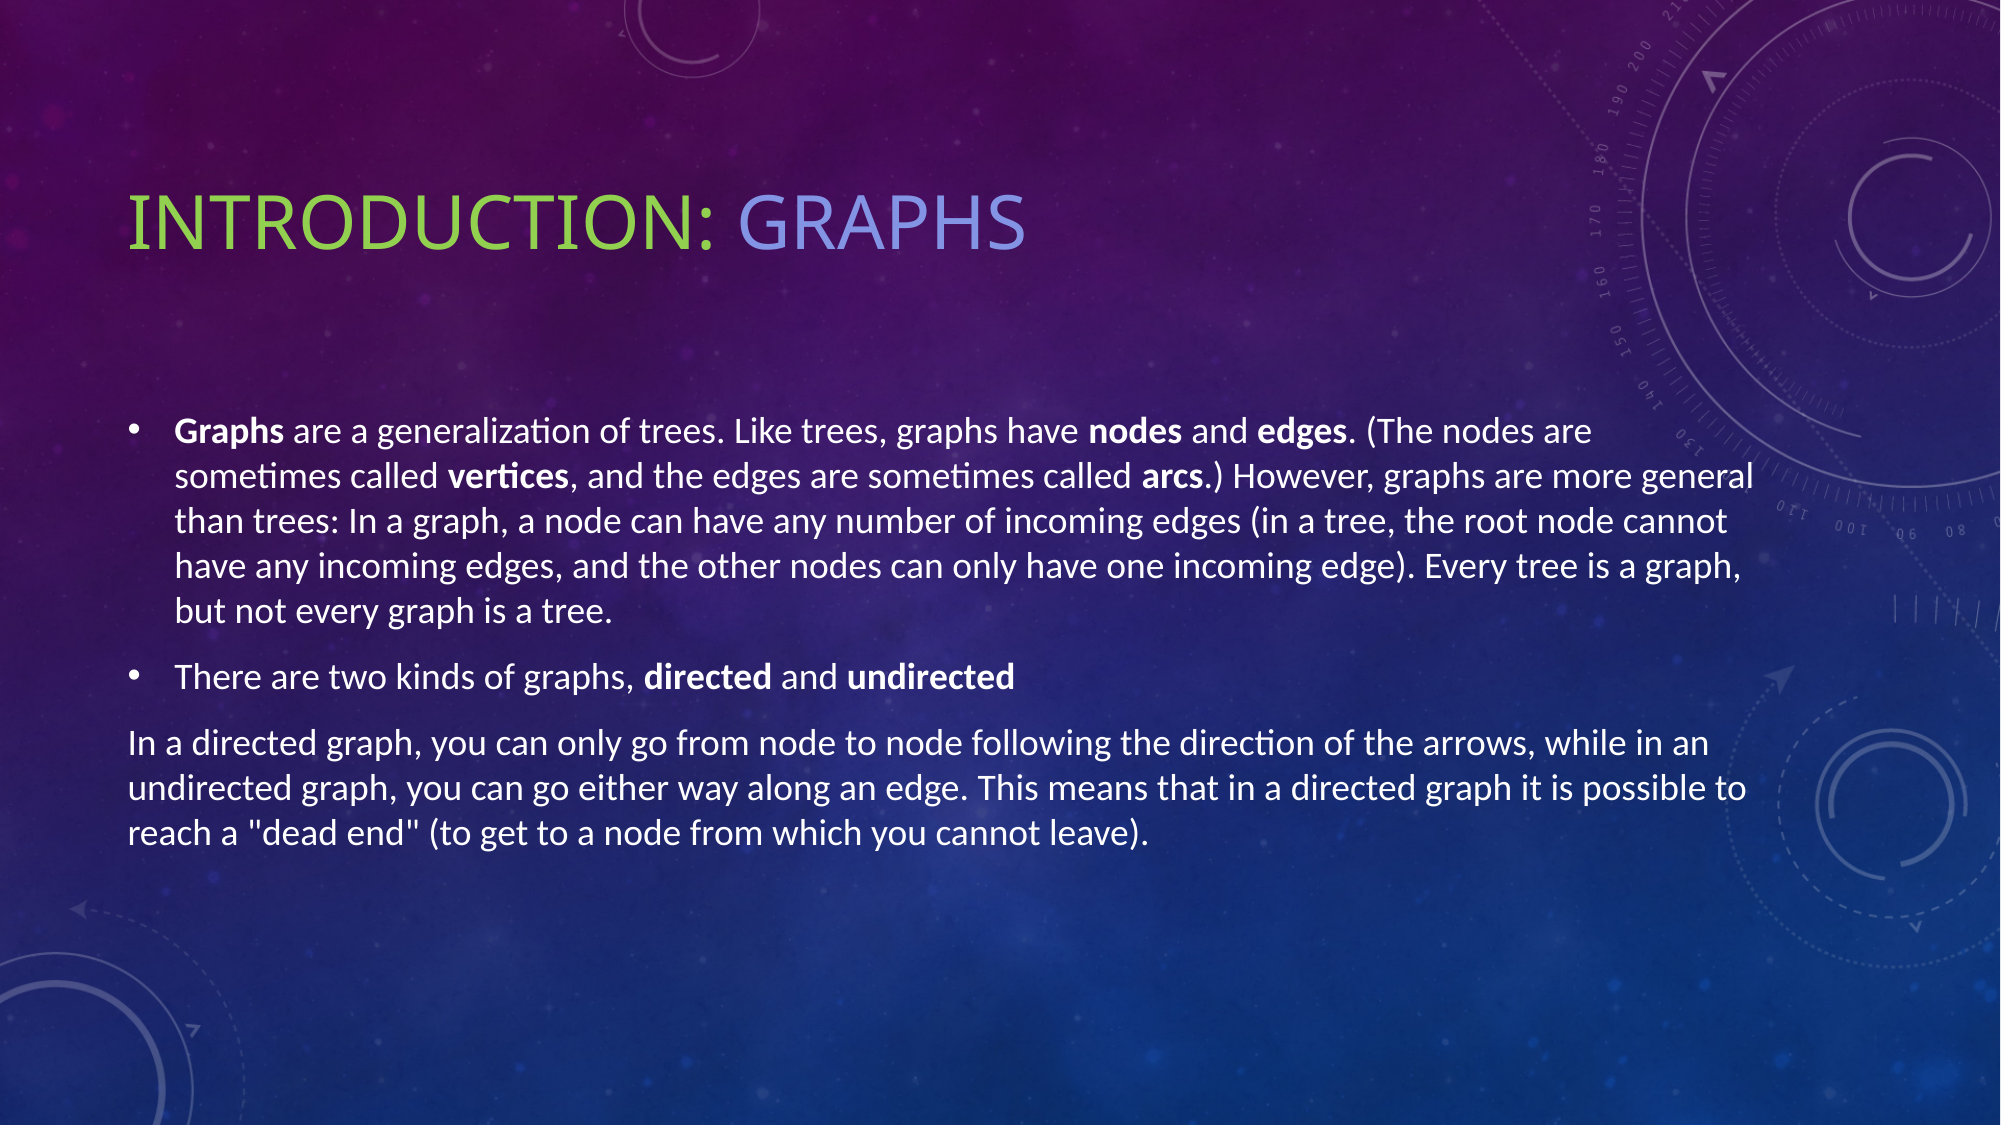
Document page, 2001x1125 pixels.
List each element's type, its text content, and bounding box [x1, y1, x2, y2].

title INTRODUCTION: GRAPHS [112, 99, 1775, 309]
picture [0, 0, 2001, 1125]
list Graphs are a generalization of trees. Like trees, graphs have nodes and edges. (The nodes are sometimes called vertices, and the edges are sometimes called arcs.) However, graphs are more general than trees: In a graph, a node can have any number of incoming edges (in a tree, the root node cannot have any incoming edges, and the other nodes can only have one incoming edge). Every tree is a graph, but not every graph is a tree. There are two kinds of graphs, directed and undirected In a directed graph, you can only go from node to node following the direction of the arrows, while in an undirected graph, you can go either way along an edge. This means that in a directed graph it is possible to reach a "dead end" (to get to a node from which you cannot leave). [112, 309, 1775, 950]
